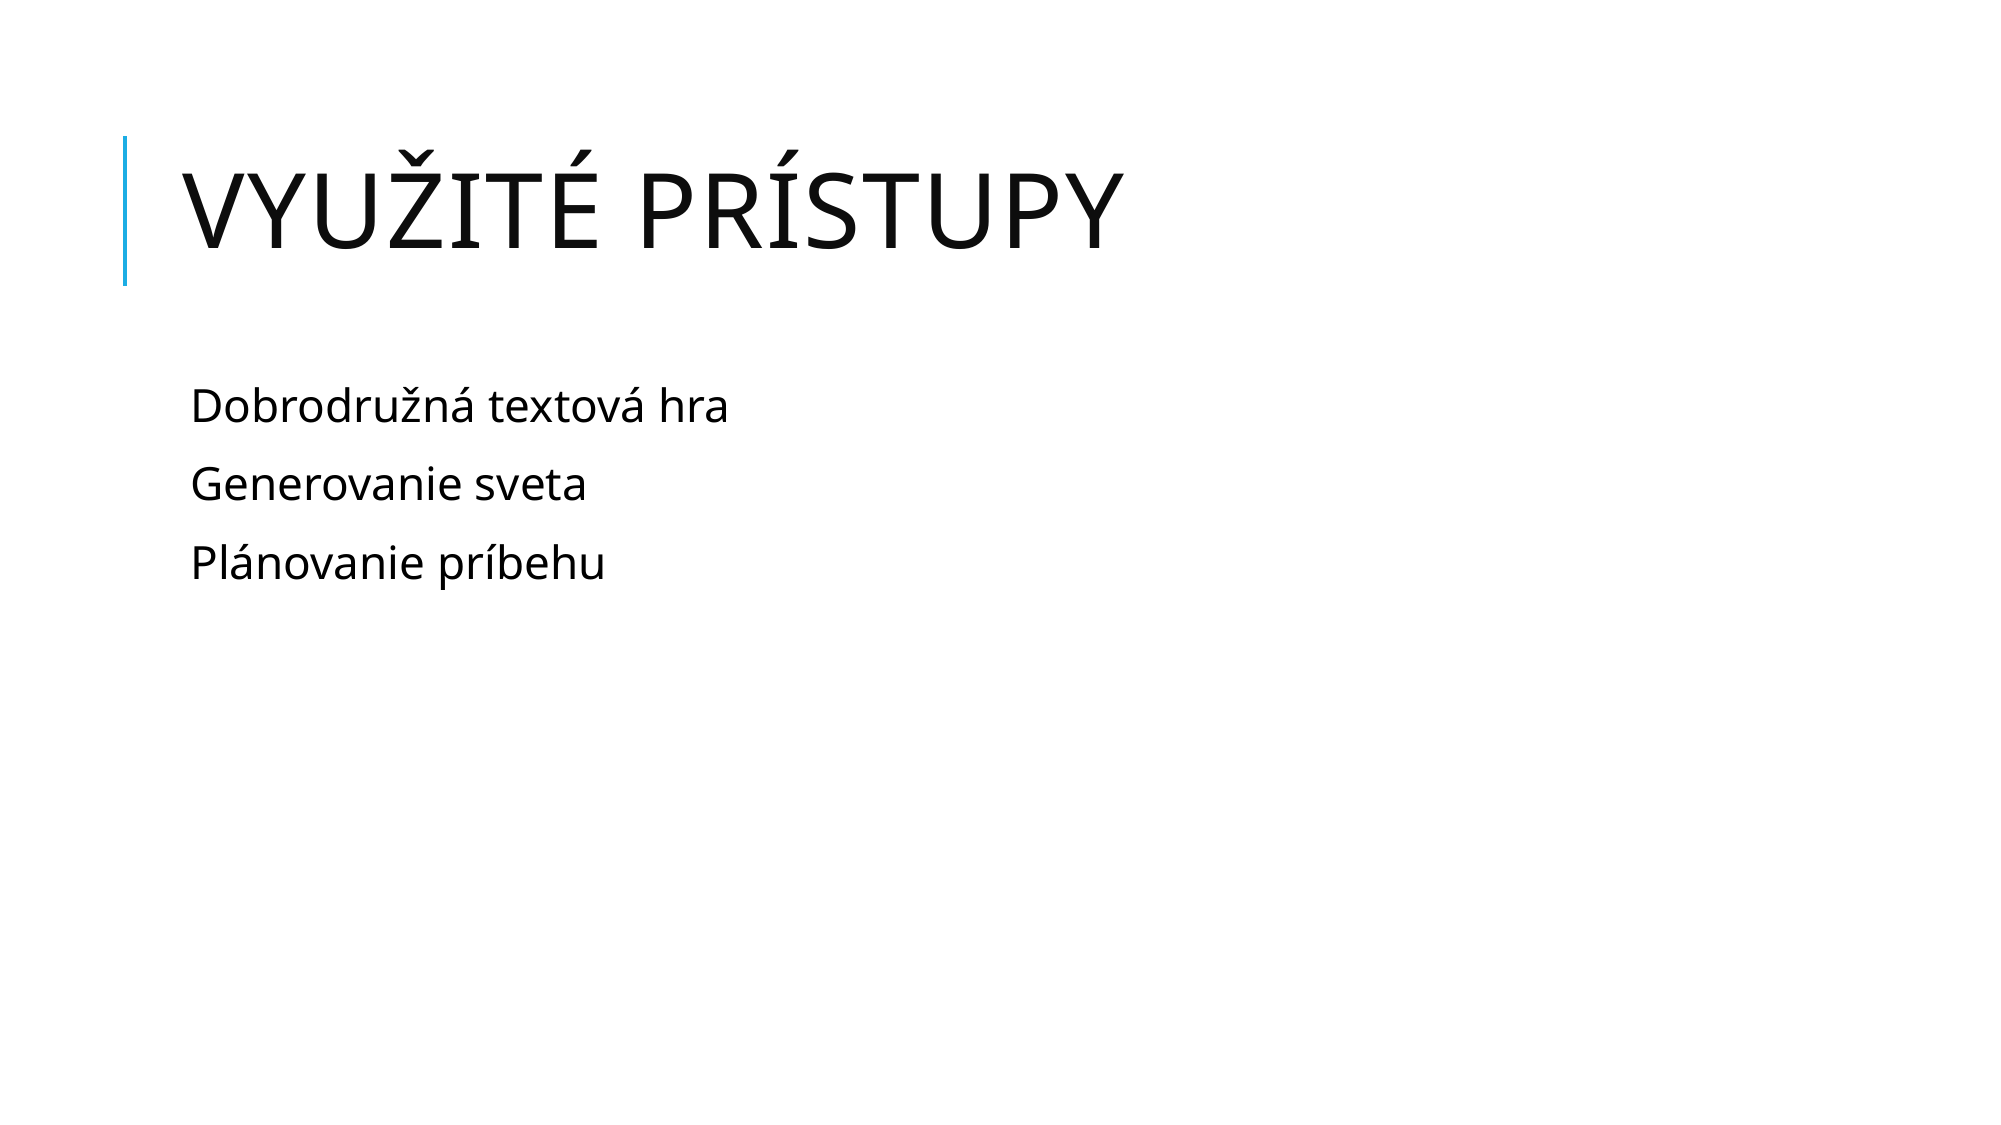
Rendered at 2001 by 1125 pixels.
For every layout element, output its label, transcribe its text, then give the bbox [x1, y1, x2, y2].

title Využité Prístupy [168, 96, 1763, 342]
list Dobrodružná textová hra Generovanie sveta Plánovanie príbehu [168, 375, 1763, 1035]
